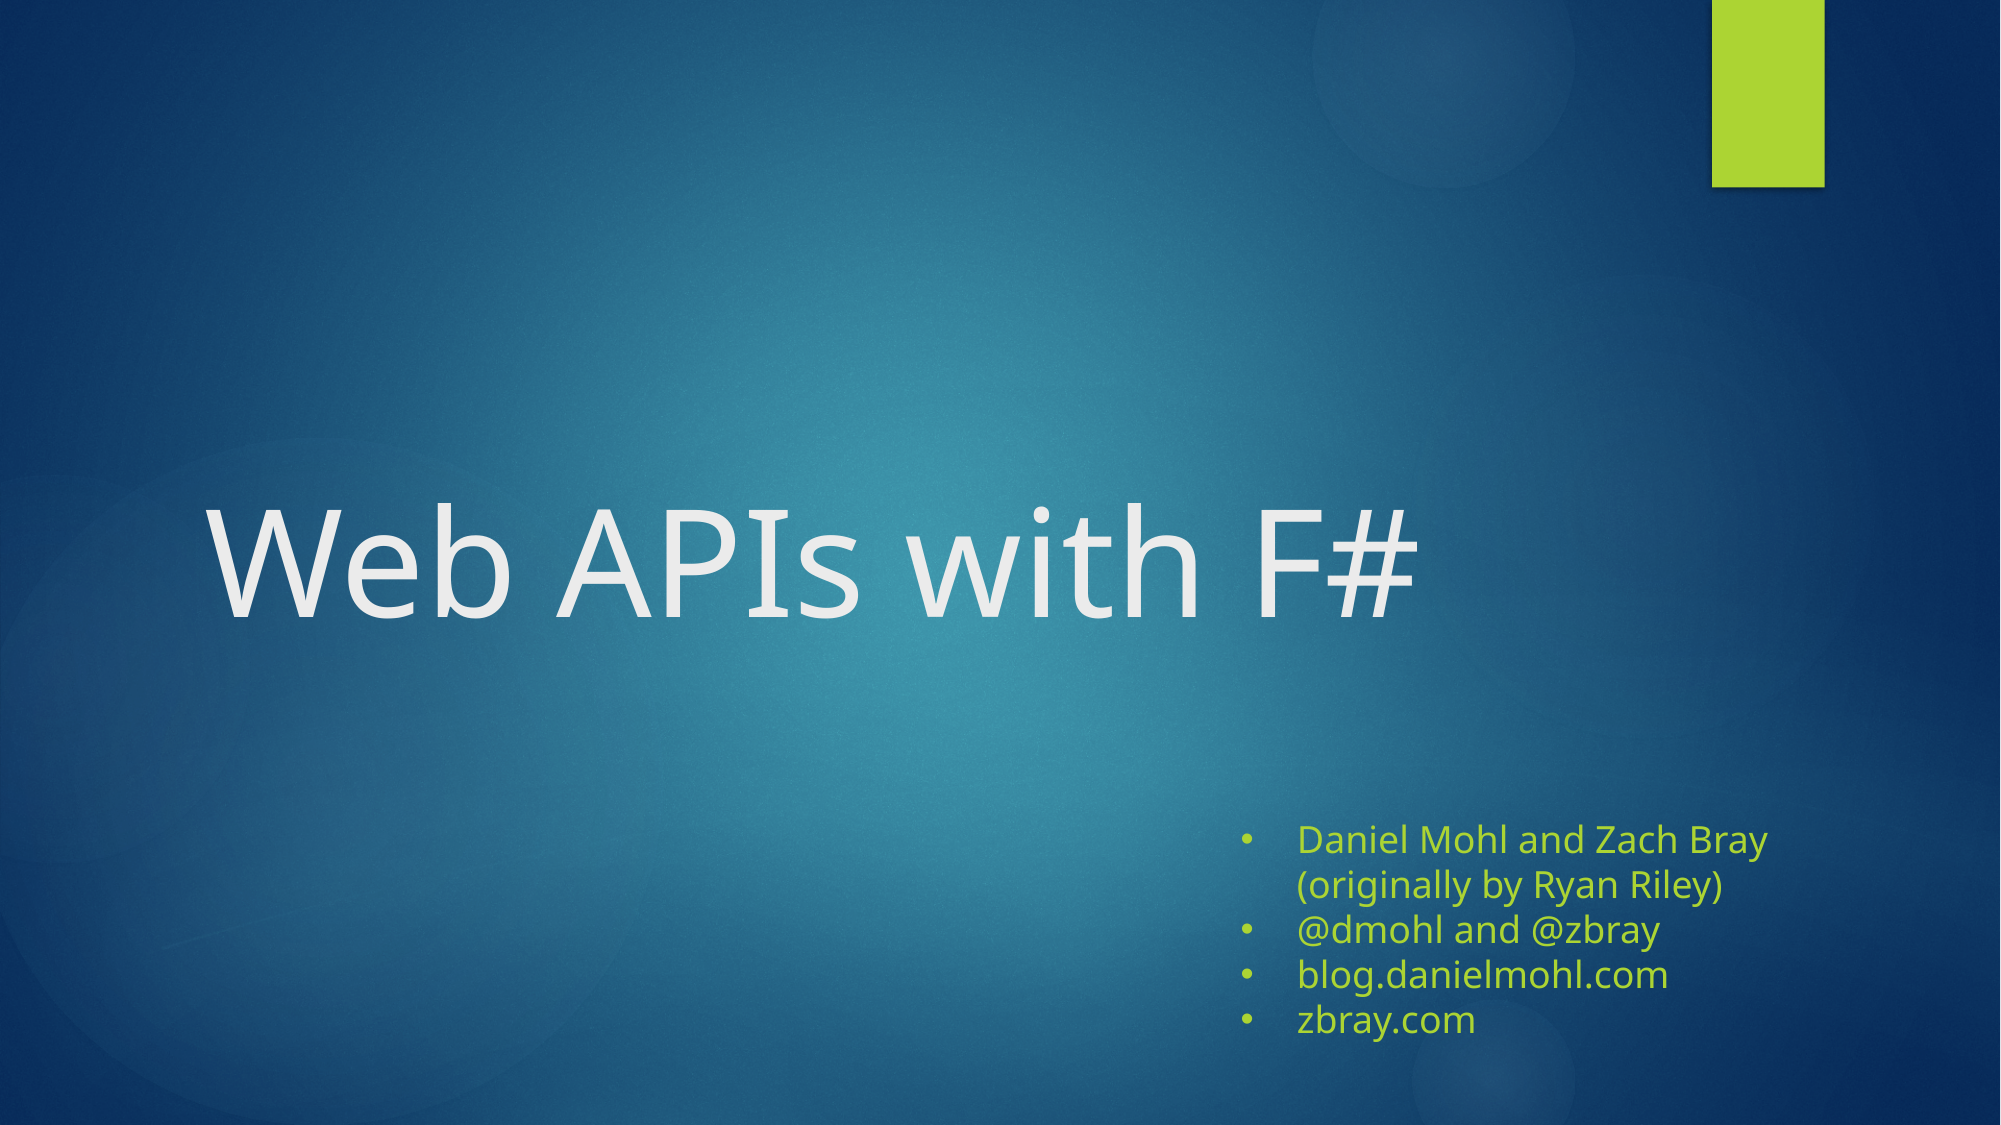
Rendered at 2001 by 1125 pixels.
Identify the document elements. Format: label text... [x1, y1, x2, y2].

text_box Daniel Mohl and Zach Bray (originally by Ryan Riley) @dmohl and @zbray blog.danielmohl.com zbray.com [1225, 808, 1937, 1125]
title Web APIs with F# [189, 108, 1638, 655]
